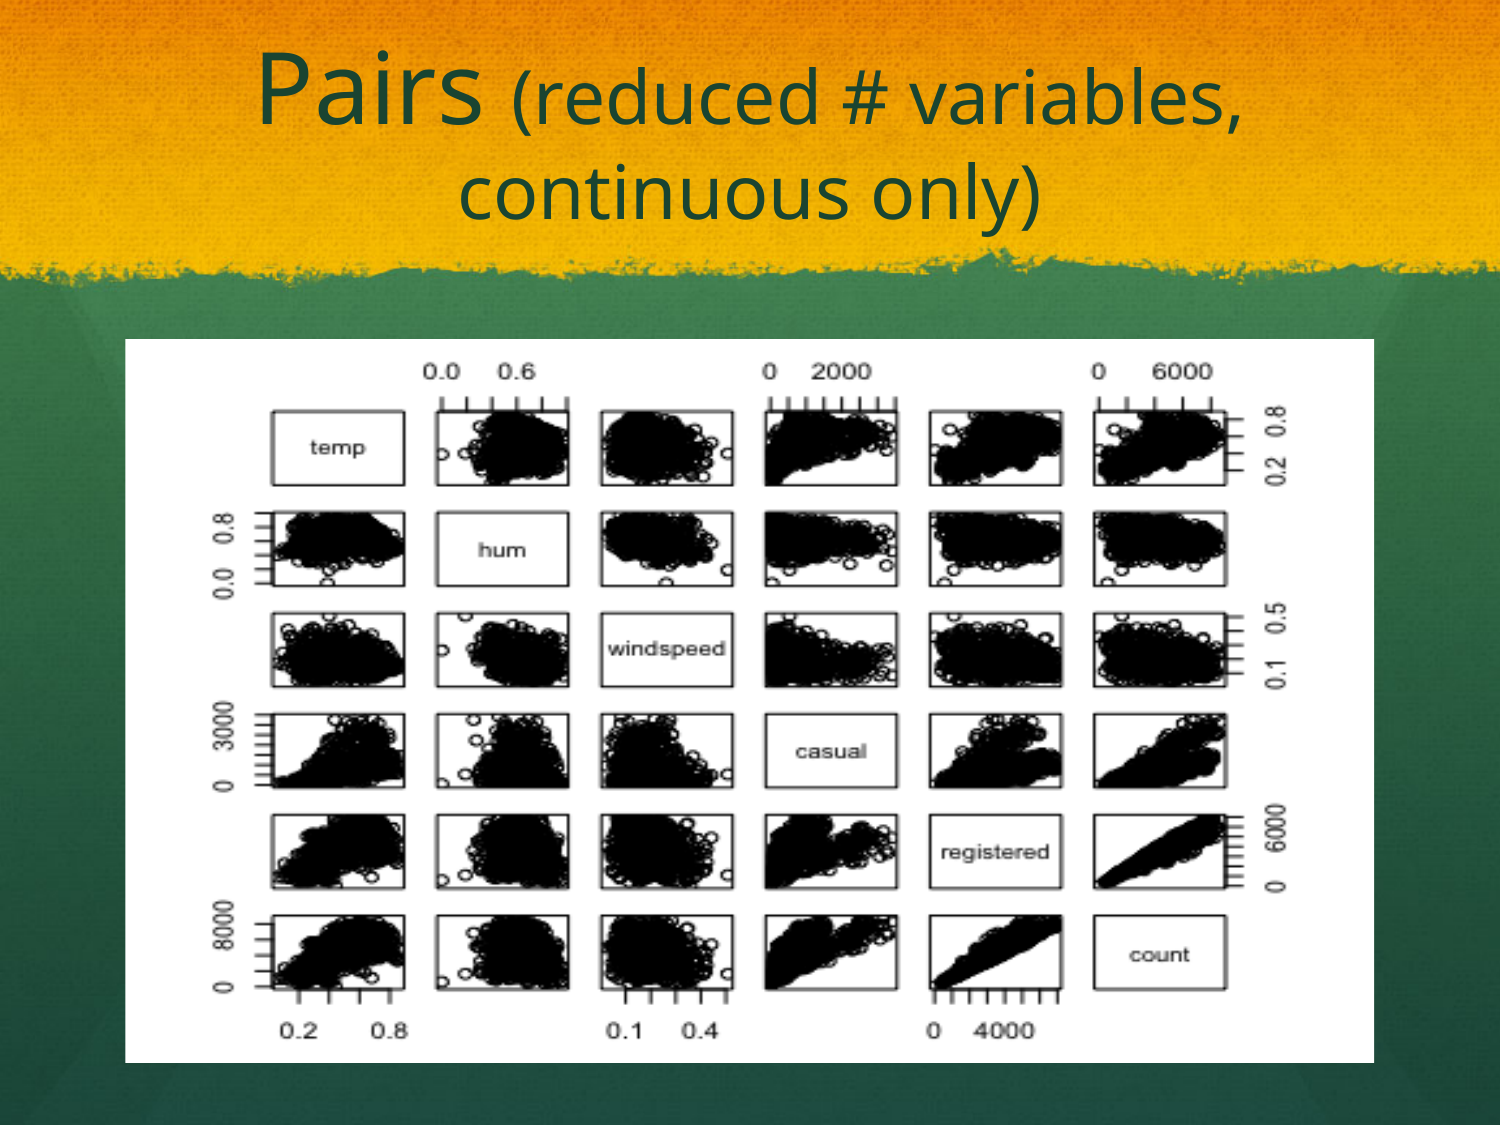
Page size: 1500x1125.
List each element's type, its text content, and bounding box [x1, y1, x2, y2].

title Pairs (reduced # variables, continuous only) [125, 13, 1375, 246]
picture [0, 0, 1500, 1125]
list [124, 339, 1375, 1063]
